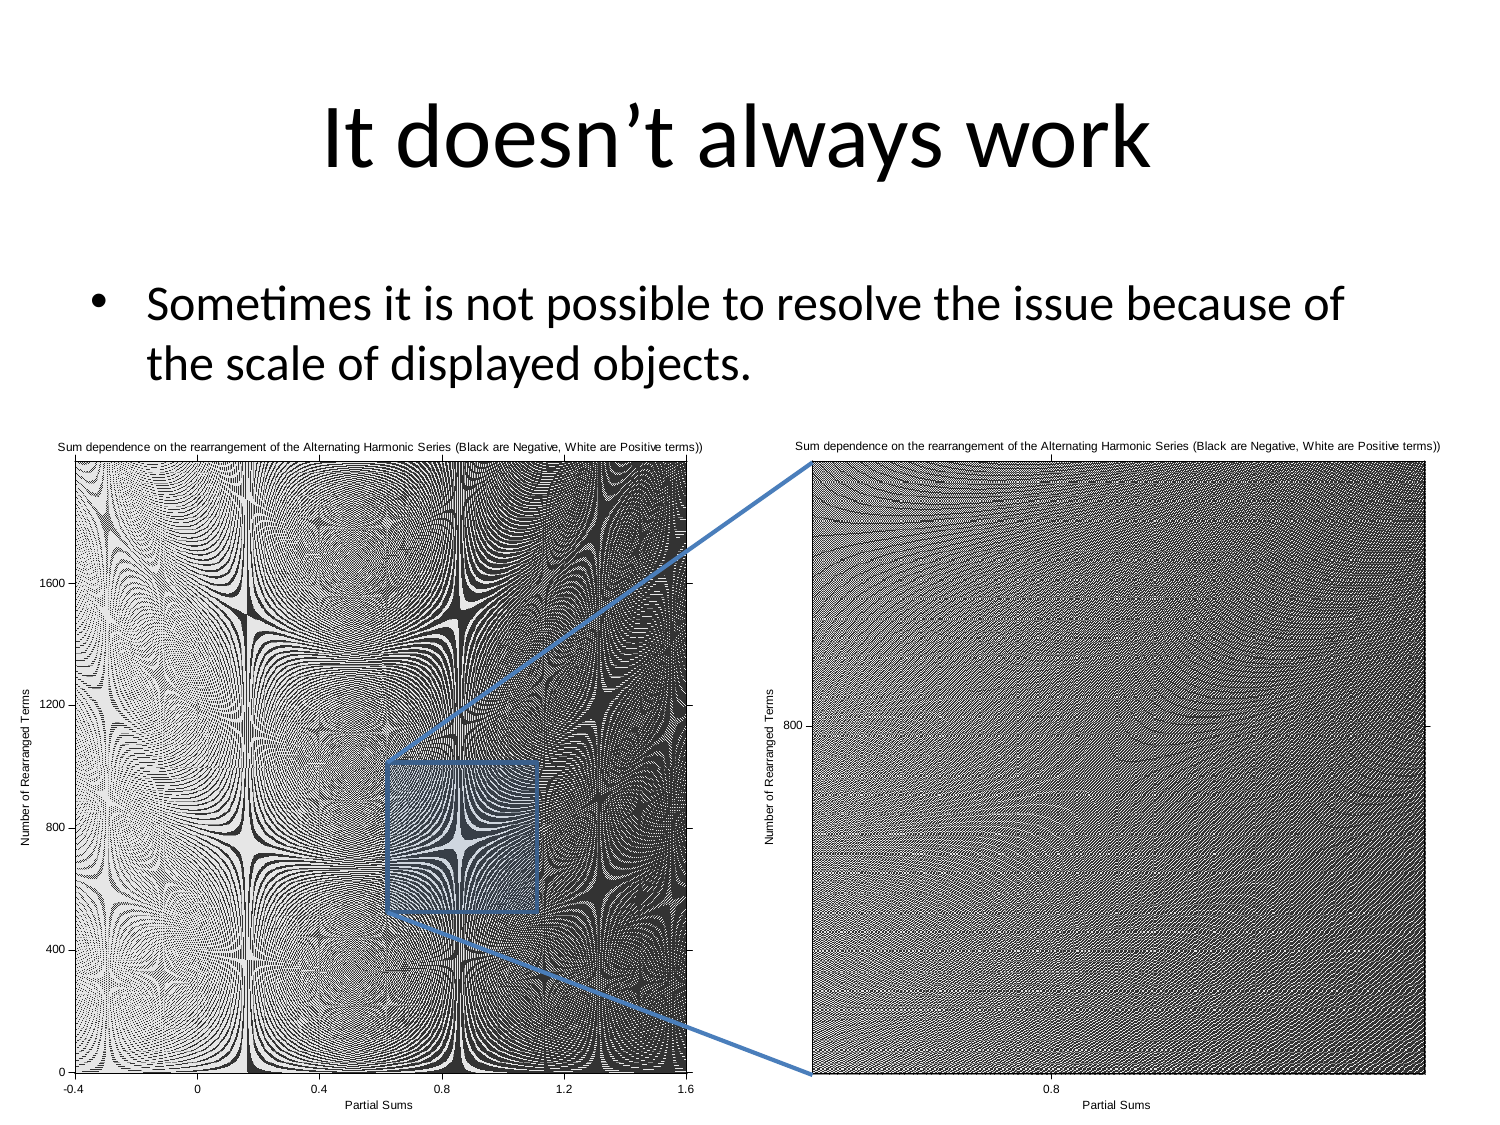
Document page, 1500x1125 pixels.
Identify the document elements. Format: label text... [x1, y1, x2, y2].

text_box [387, 912, 813, 1076]
title It doesn’t always work [62, 37, 1413, 225]
picture [0, 433, 1500, 1125]
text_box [387, 462, 813, 763]
list Sometimes it is not possible to resolve the issue because of the scale of displayed objects. [75, 262, 1425, 432]
